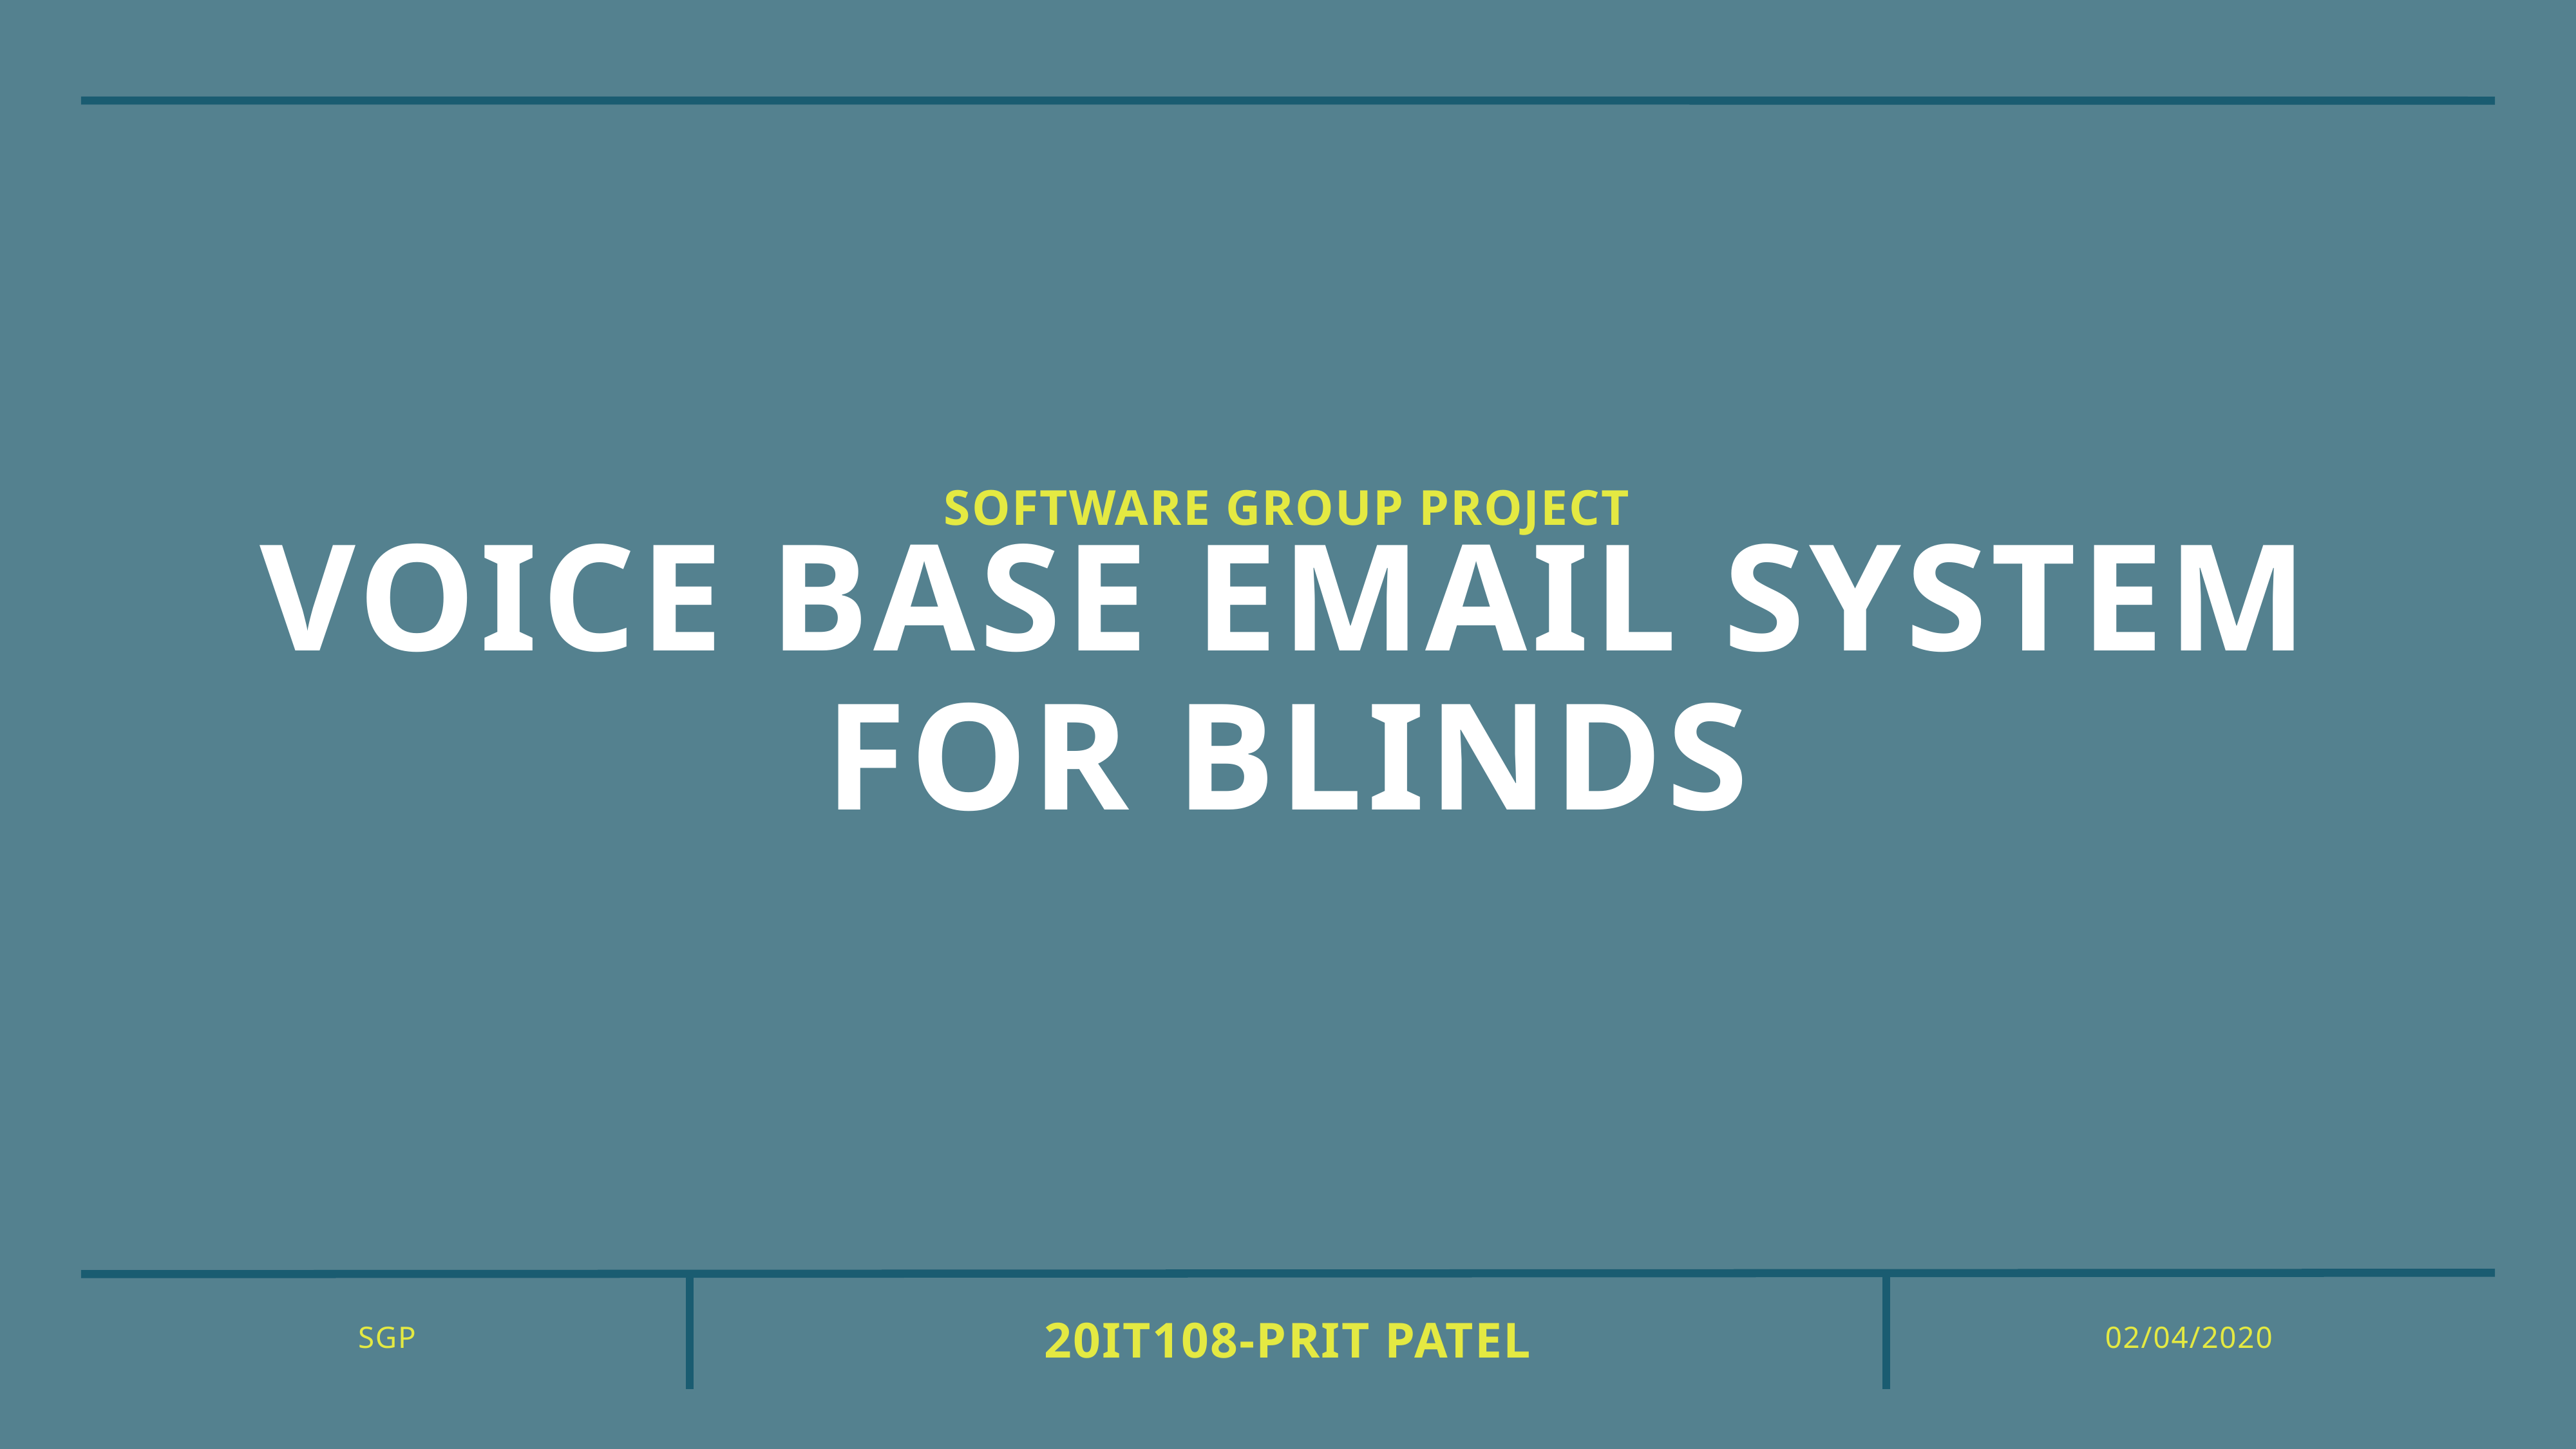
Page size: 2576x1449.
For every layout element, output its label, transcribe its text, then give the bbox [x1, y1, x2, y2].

list 02/04/2020 [1926, 1305, 2452, 1356]
list SGP [124, 1305, 650, 1356]
title VOICE BASE EMAIL SYSTEM FOR BLINDS [220, 540, 2355, 932]
list 20IT108-PRIT PATEL [734, 1292, 1842, 1368]
subtitle SOFTWARE GROUP PROJECT [220, 368, 2355, 540]
